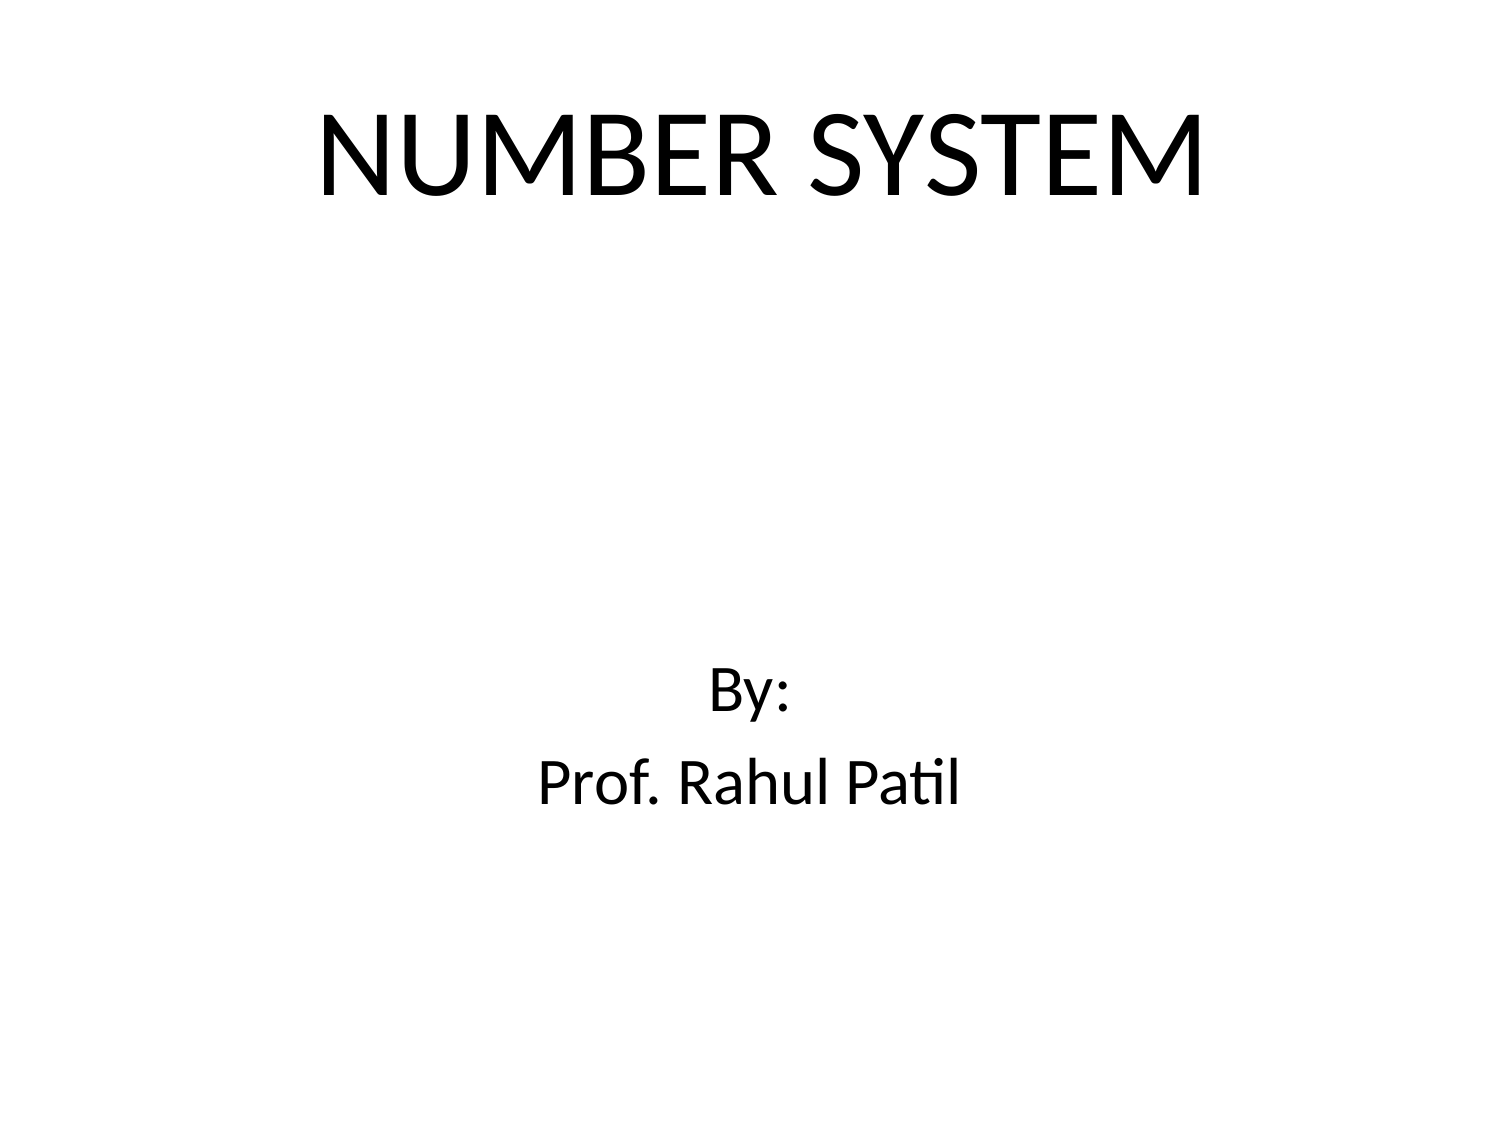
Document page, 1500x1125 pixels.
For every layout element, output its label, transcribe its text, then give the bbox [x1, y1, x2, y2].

subtitle By: Prof. Rahul Patil [225, 637, 1275, 925]
title NUMBER SYSTEM [125, 24, 1400, 267]
